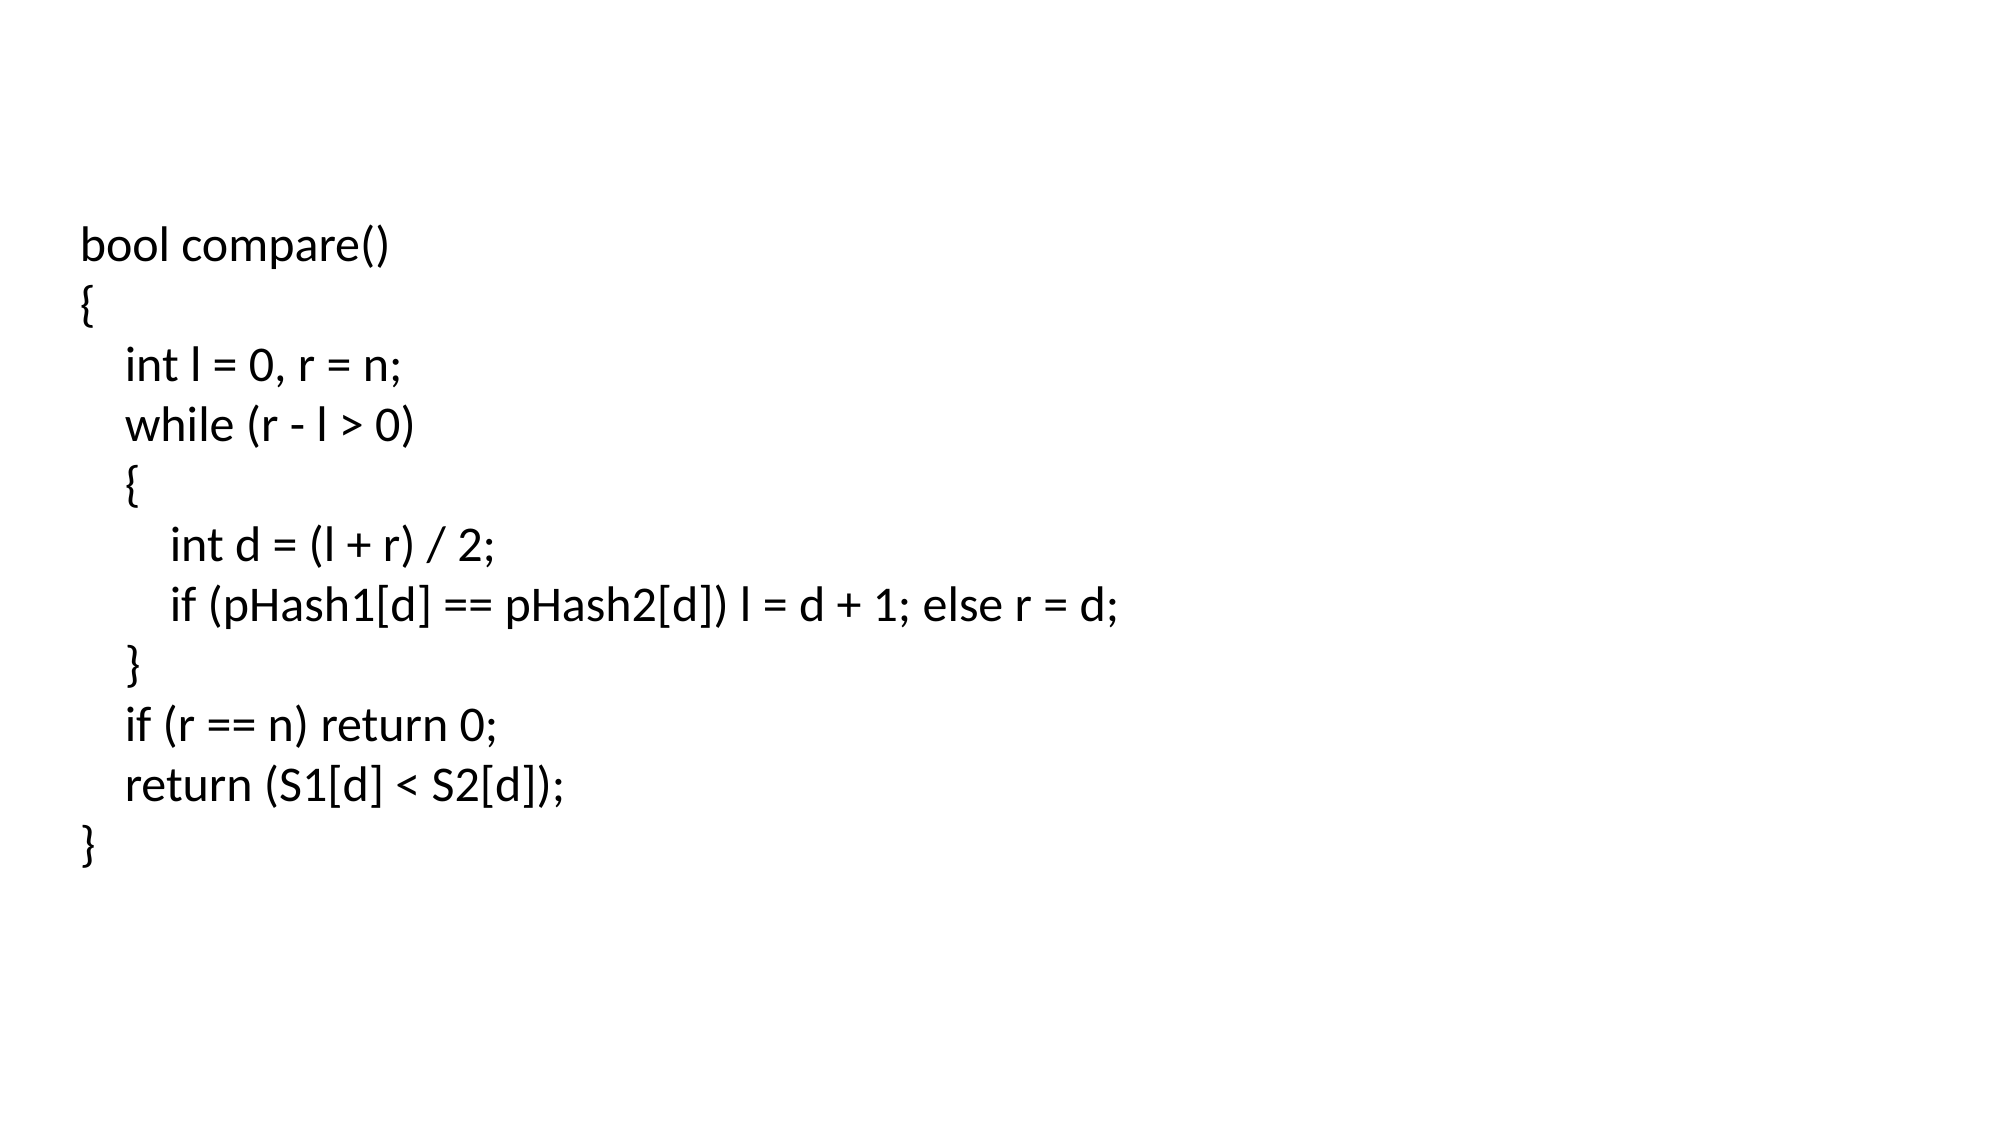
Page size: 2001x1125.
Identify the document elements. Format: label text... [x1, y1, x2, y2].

text_box bool compare() { int l = 0, r = n; while (r - l > 0) { int d = (l + r) / 2; if (pHash1[d] == pHash2[d]) l = d + 1; else r = d; } if (r == n) return 0; return (S1[d] < S2[d]); } [65, 204, 1265, 879]
